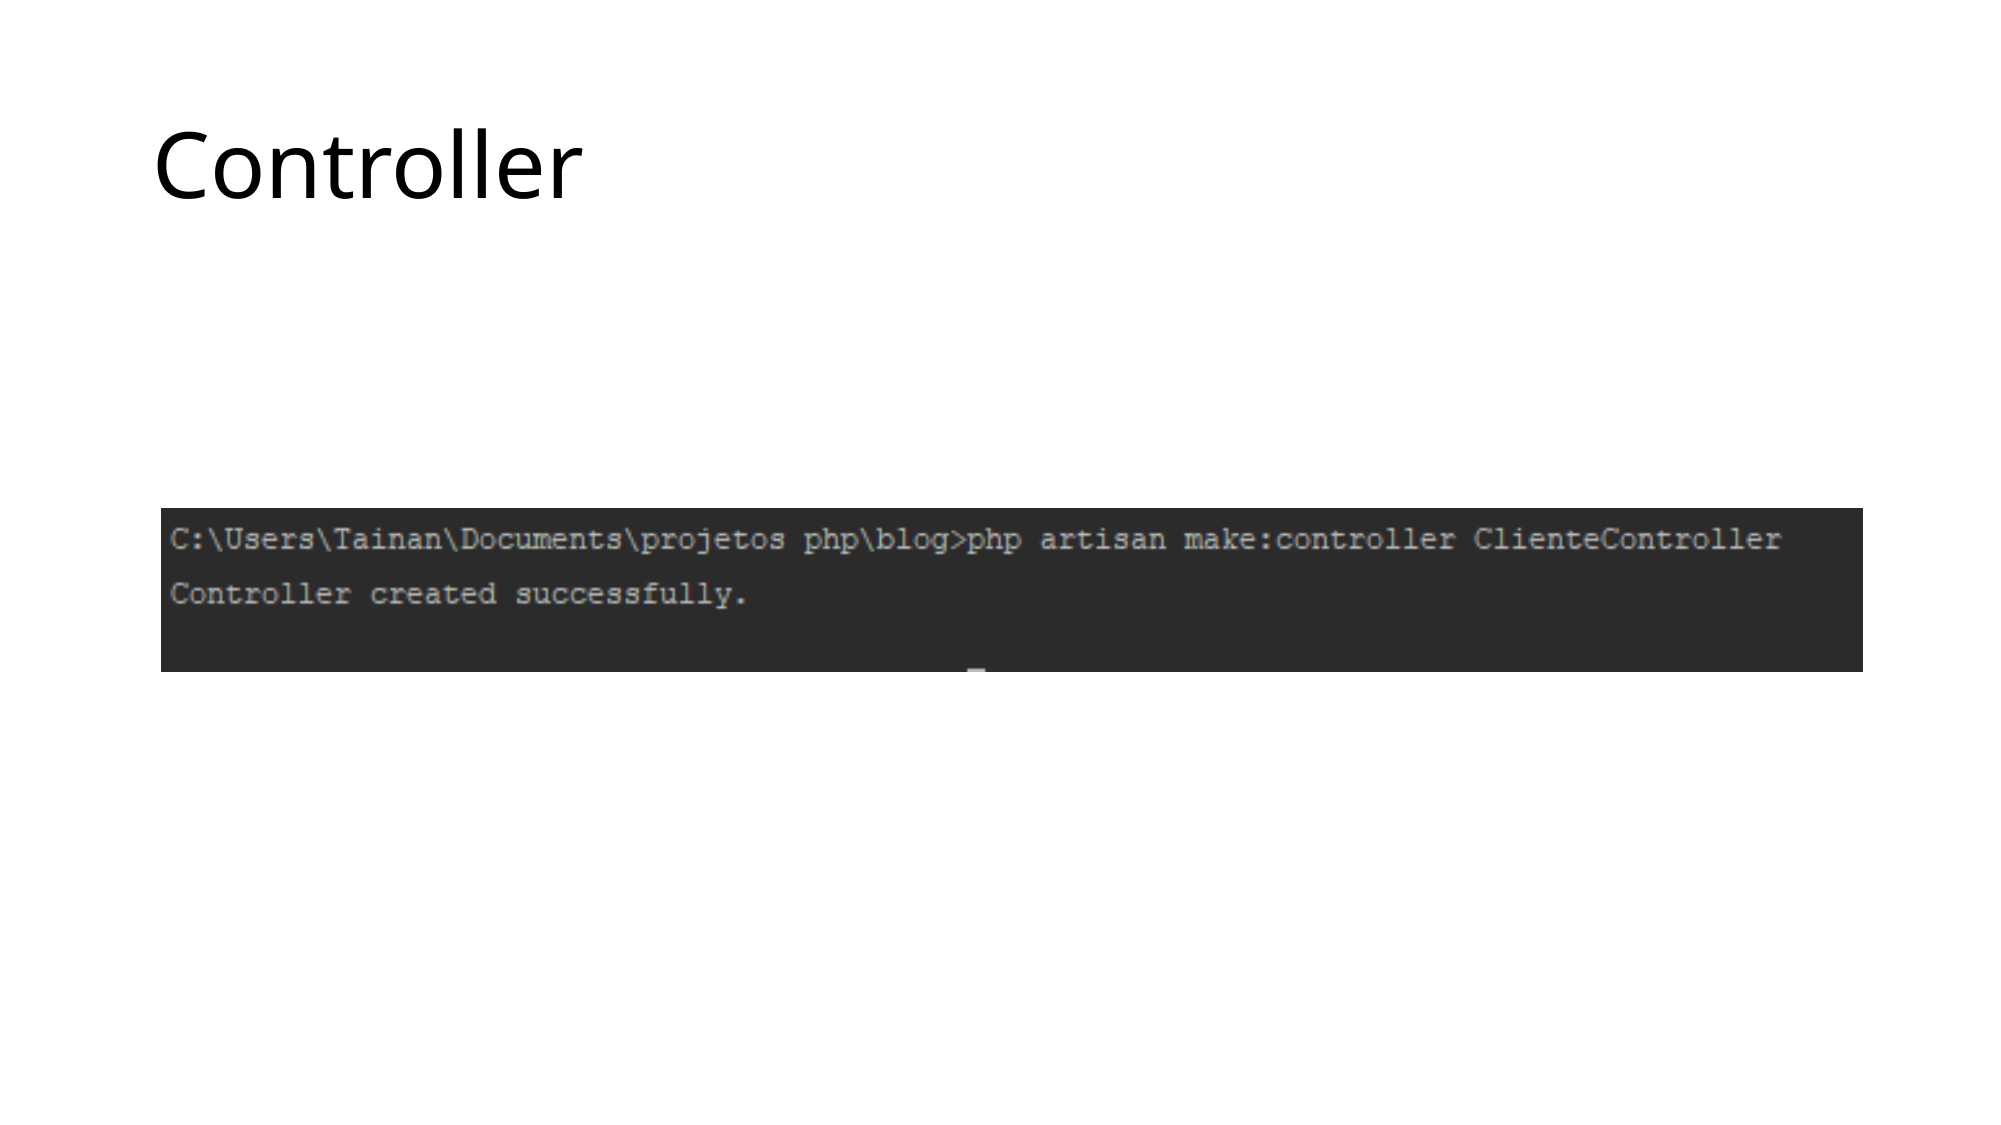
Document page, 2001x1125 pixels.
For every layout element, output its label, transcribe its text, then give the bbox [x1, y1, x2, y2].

title Controller [137, 59, 1863, 278]
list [161, 508, 1863, 672]
